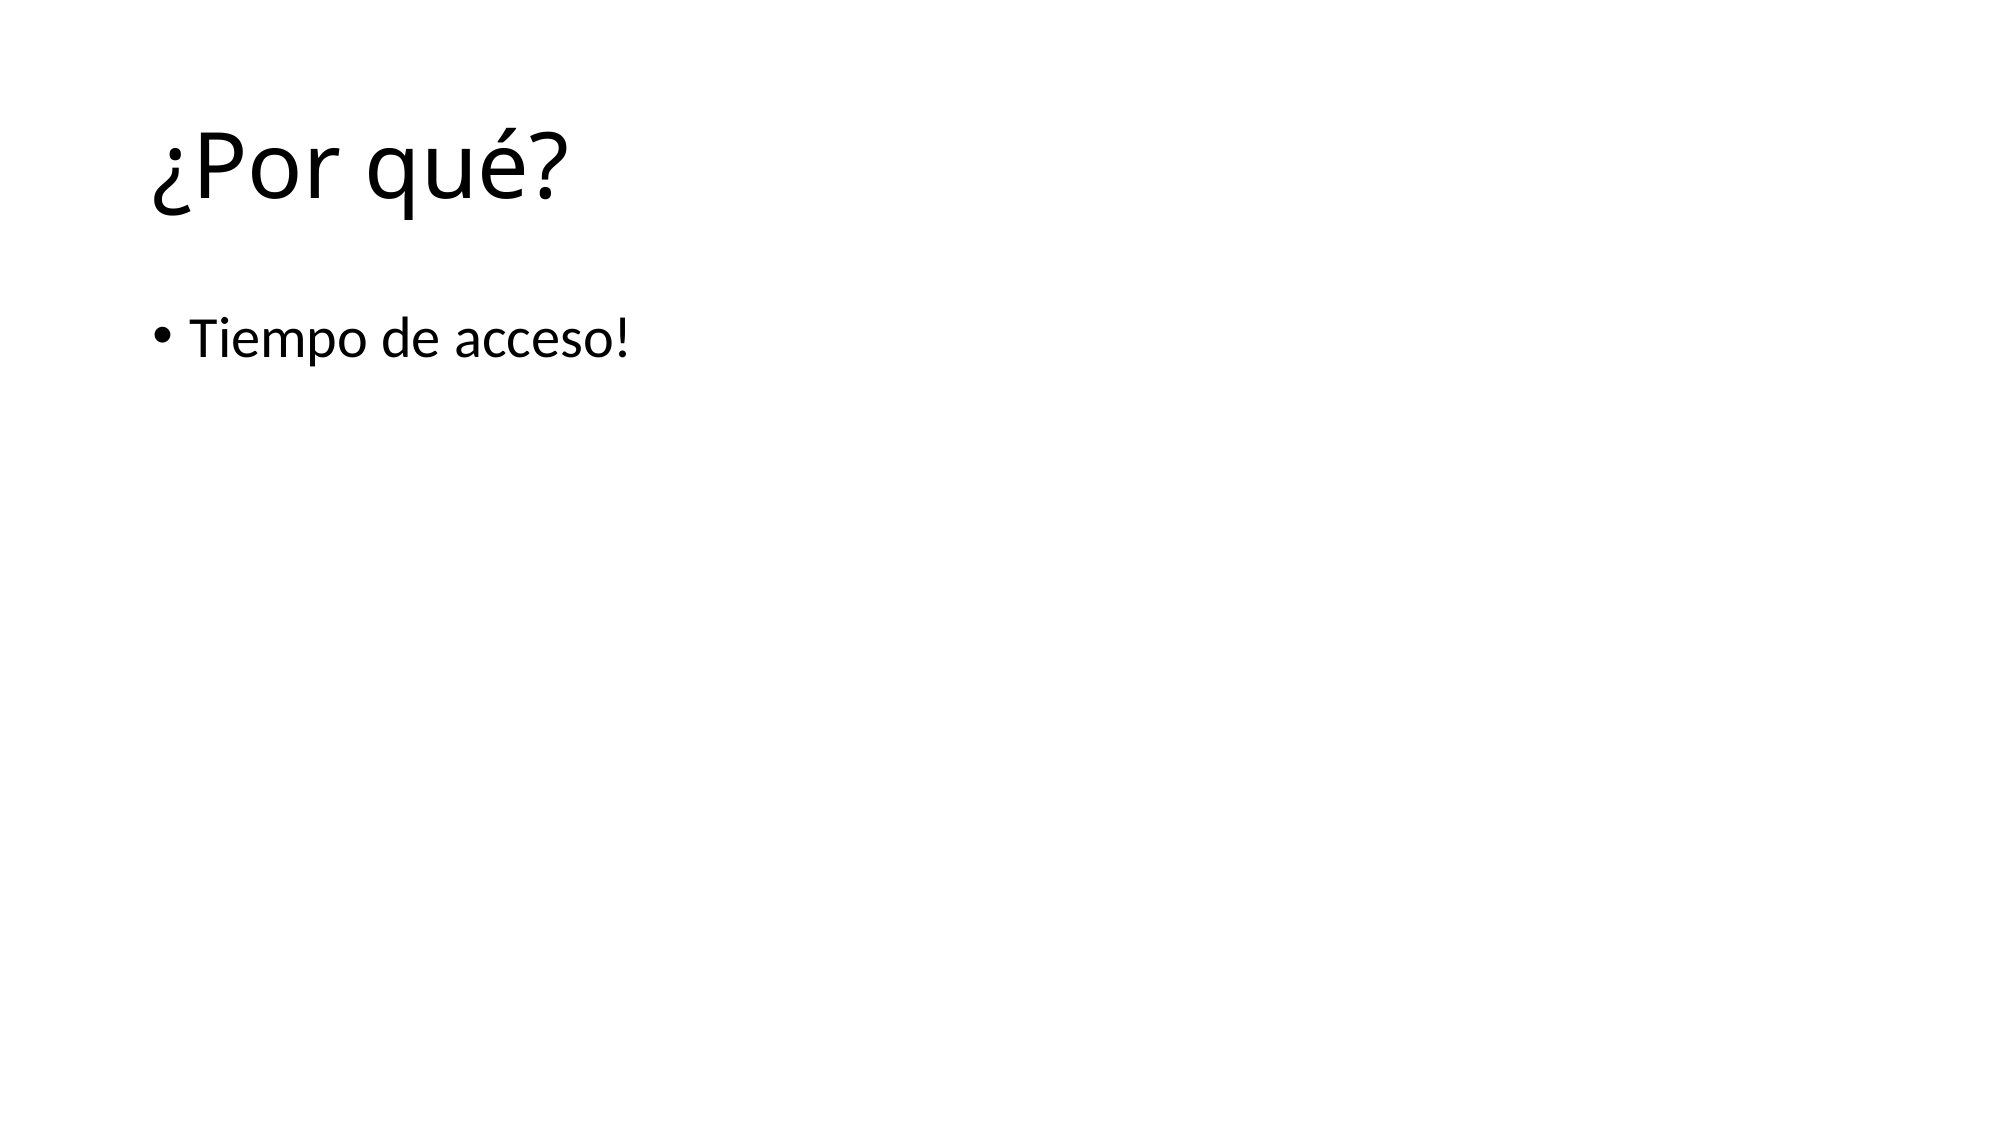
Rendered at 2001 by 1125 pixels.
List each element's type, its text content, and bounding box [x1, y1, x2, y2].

list Tiempo de acceso! [137, 299, 1863, 1014]
title ¿Por qué? [137, 59, 1863, 278]
